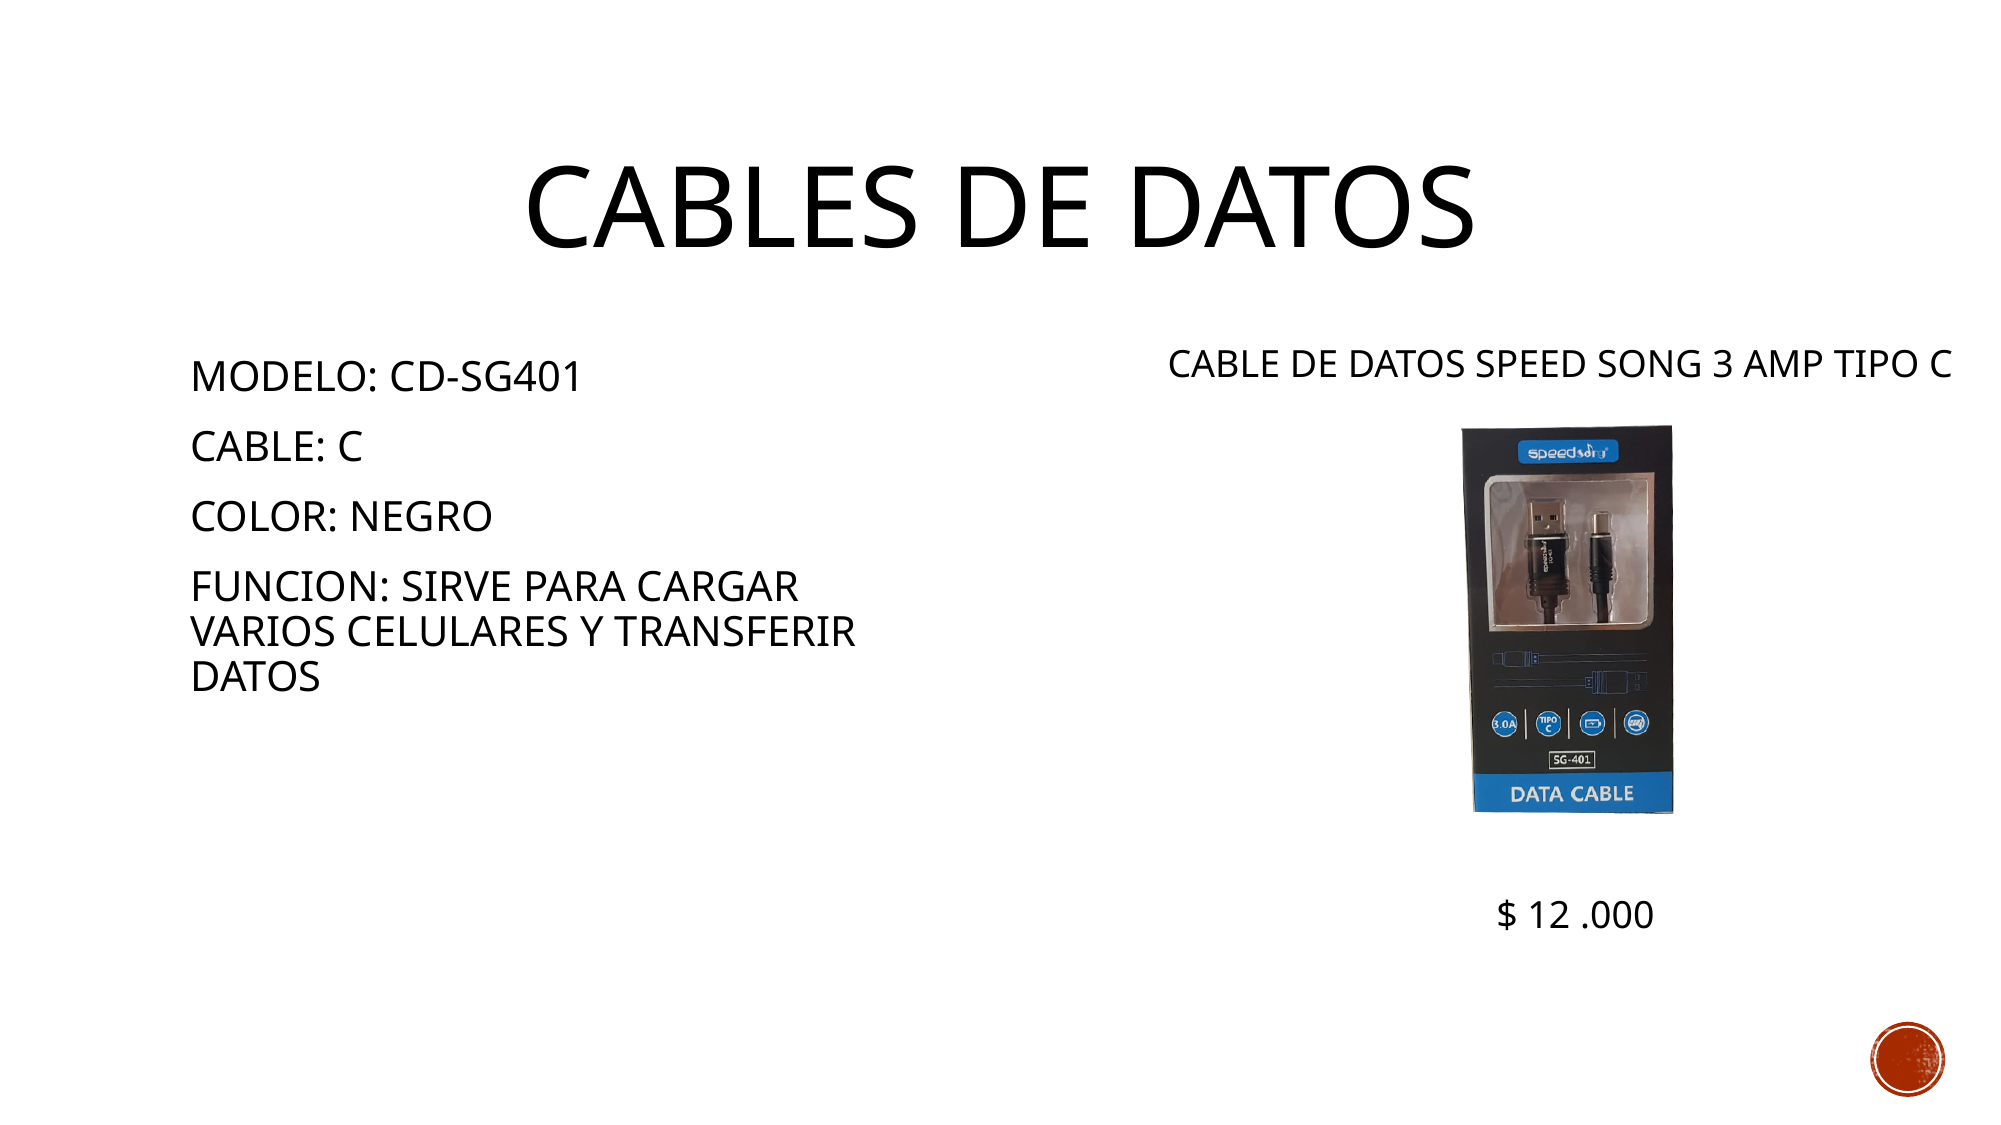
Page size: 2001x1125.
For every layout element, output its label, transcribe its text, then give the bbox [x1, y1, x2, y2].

list MODELO: CD-SG401 CABLE: C COLOR: NEGRO FUNCION: SIRVE PARA CARGAR VARIOS CELULARES Y TRANSFERIR DATOS [175, 348, 911, 1013]
text_box $ 12 .000 [1481, 884, 1670, 944]
picture [1360, 413, 1782, 834]
title CABLES DE DATOS [175, 79, 1826, 344]
text_box CABLE DE DATOS SPEED SONG 3 AMP TIPO C [1152, 332, 1969, 392]
